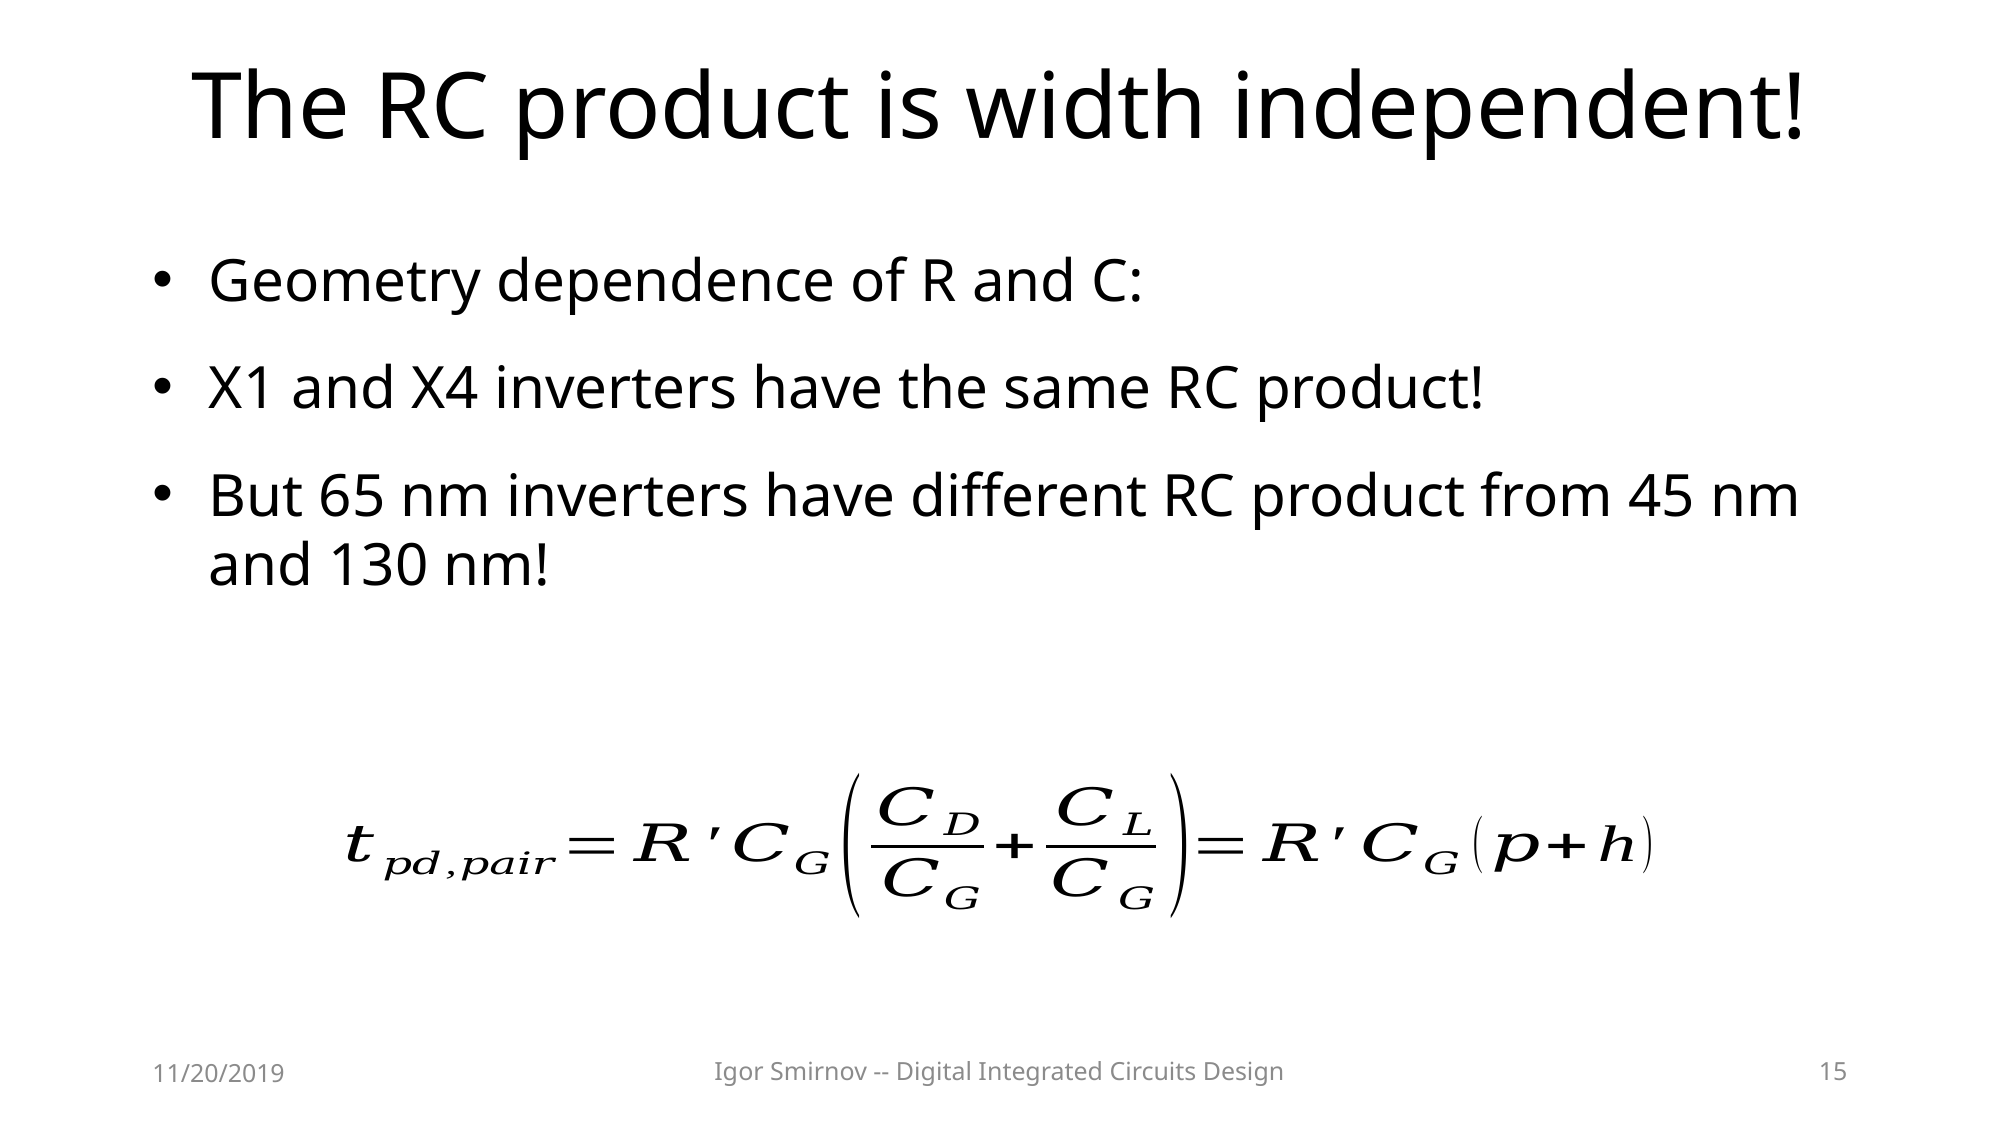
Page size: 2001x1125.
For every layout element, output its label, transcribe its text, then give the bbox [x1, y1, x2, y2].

slide_number 15 [1412, 1042, 1863, 1103]
title The RC product is width independent! [137, 0, 1863, 218]
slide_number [137, 1042, 588, 1103]
footer Igor Smirnov -- Digital Integrated Circuits Design [662, 1042, 1338, 1103]
